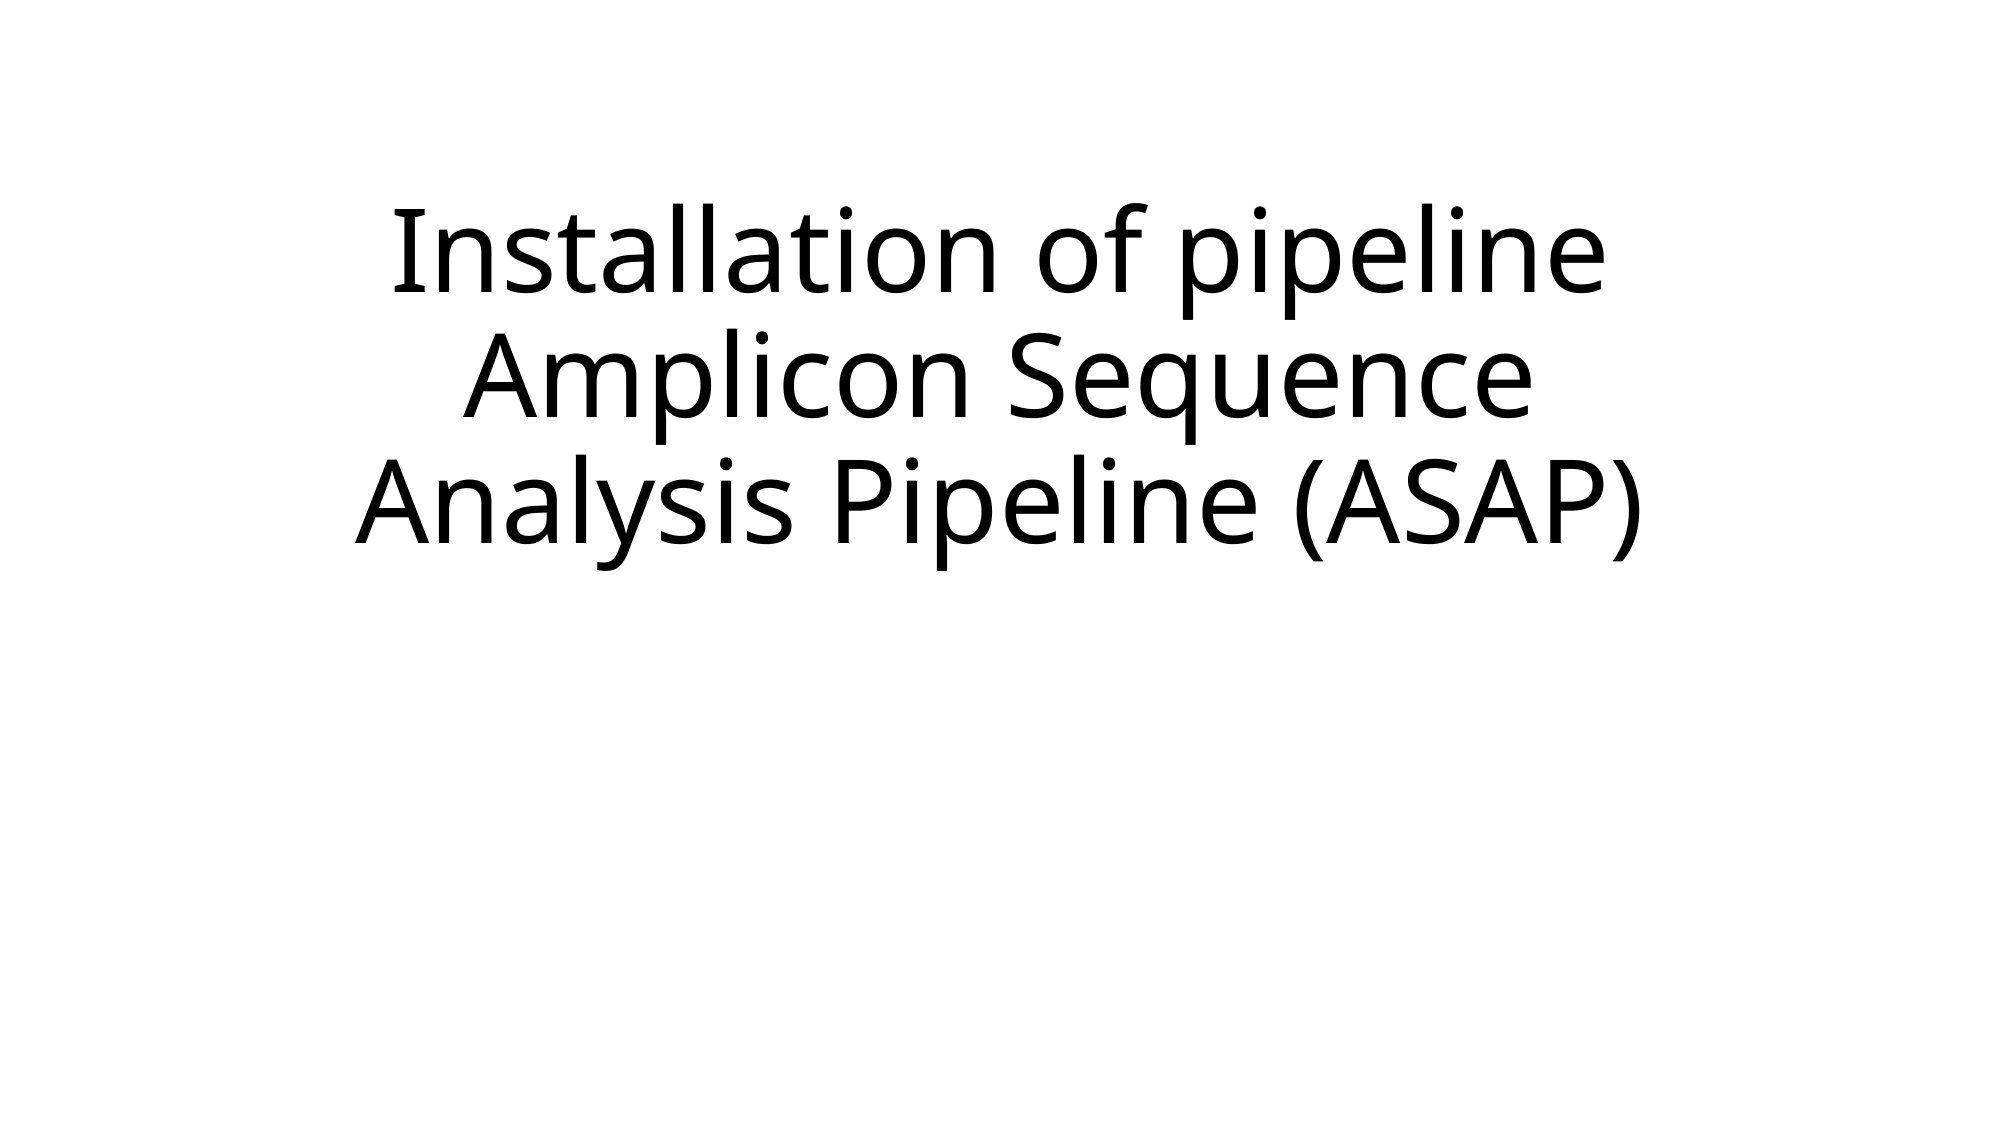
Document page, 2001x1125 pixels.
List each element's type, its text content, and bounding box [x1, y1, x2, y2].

title Installation of pipeline Amplicon Sequence Analysis Pipeline (ASAP) [249, 184, 1750, 576]
